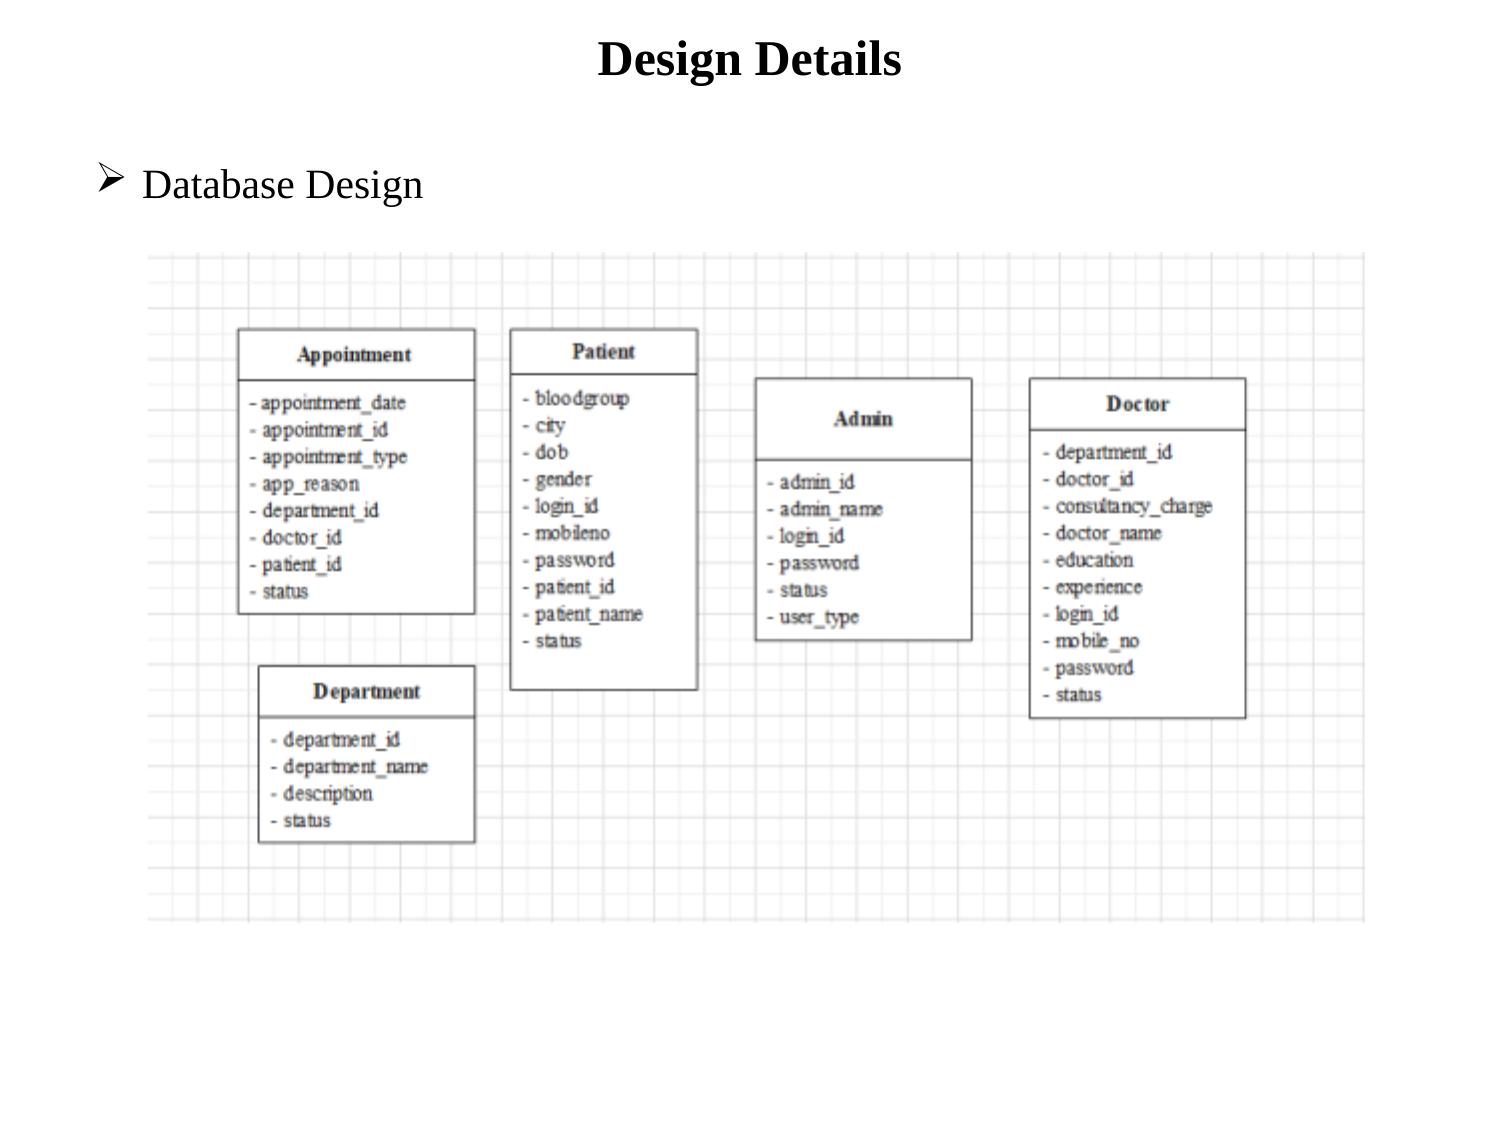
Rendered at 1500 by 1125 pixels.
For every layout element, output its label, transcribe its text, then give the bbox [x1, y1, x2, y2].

subtitle Database Design [80, 124, 1420, 1076]
title Design Details [112, 26, 1388, 85]
picture [144, 252, 1366, 932]
